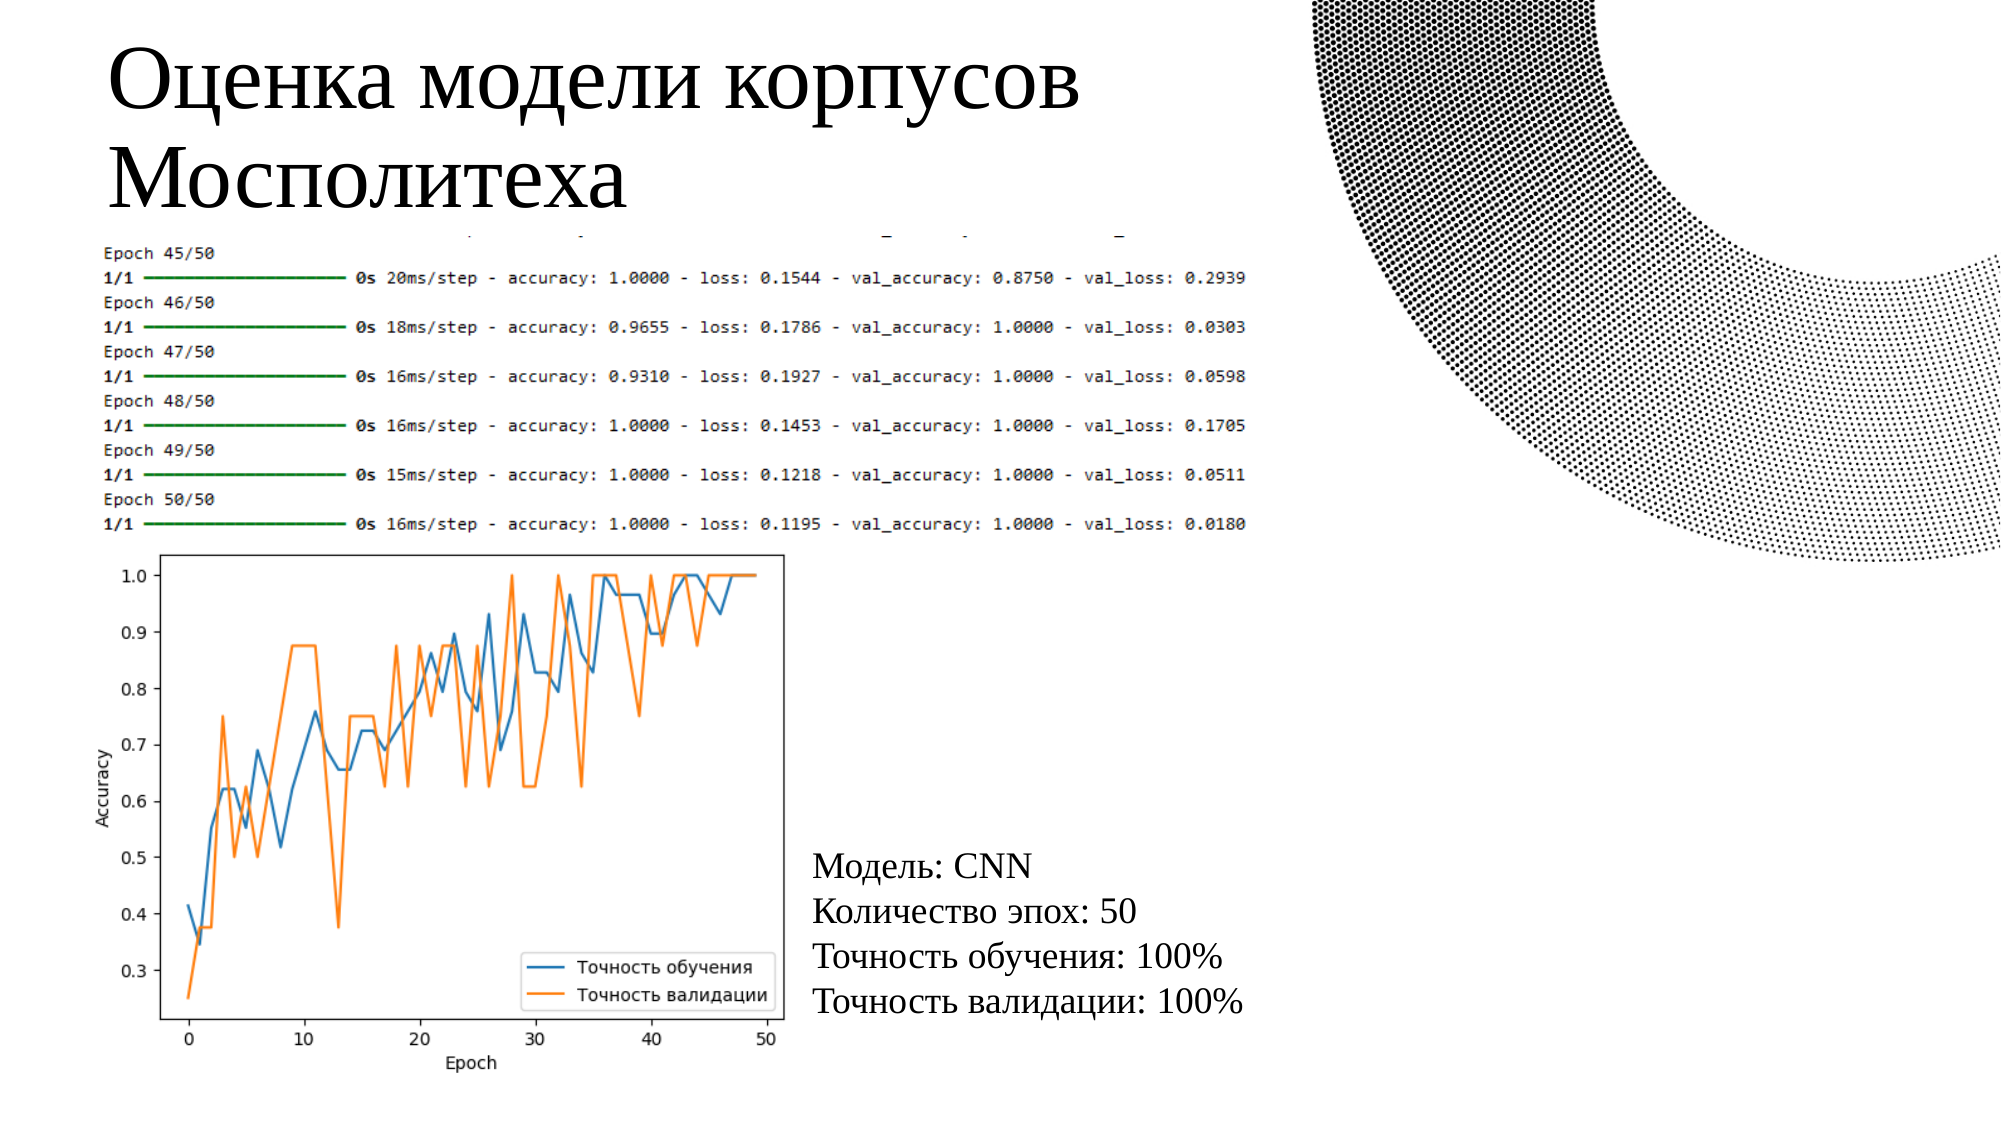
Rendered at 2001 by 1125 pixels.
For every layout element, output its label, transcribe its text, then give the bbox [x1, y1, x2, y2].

picture [0, 0, 2001, 1125]
title Оценка модели корпусов Мосполитеха [92, 19, 1503, 237]
text_box Модель: CNN Количество эпох: 50 Точность обучения: 100% Точность валидации: 100% [797, 833, 1280, 1029]
